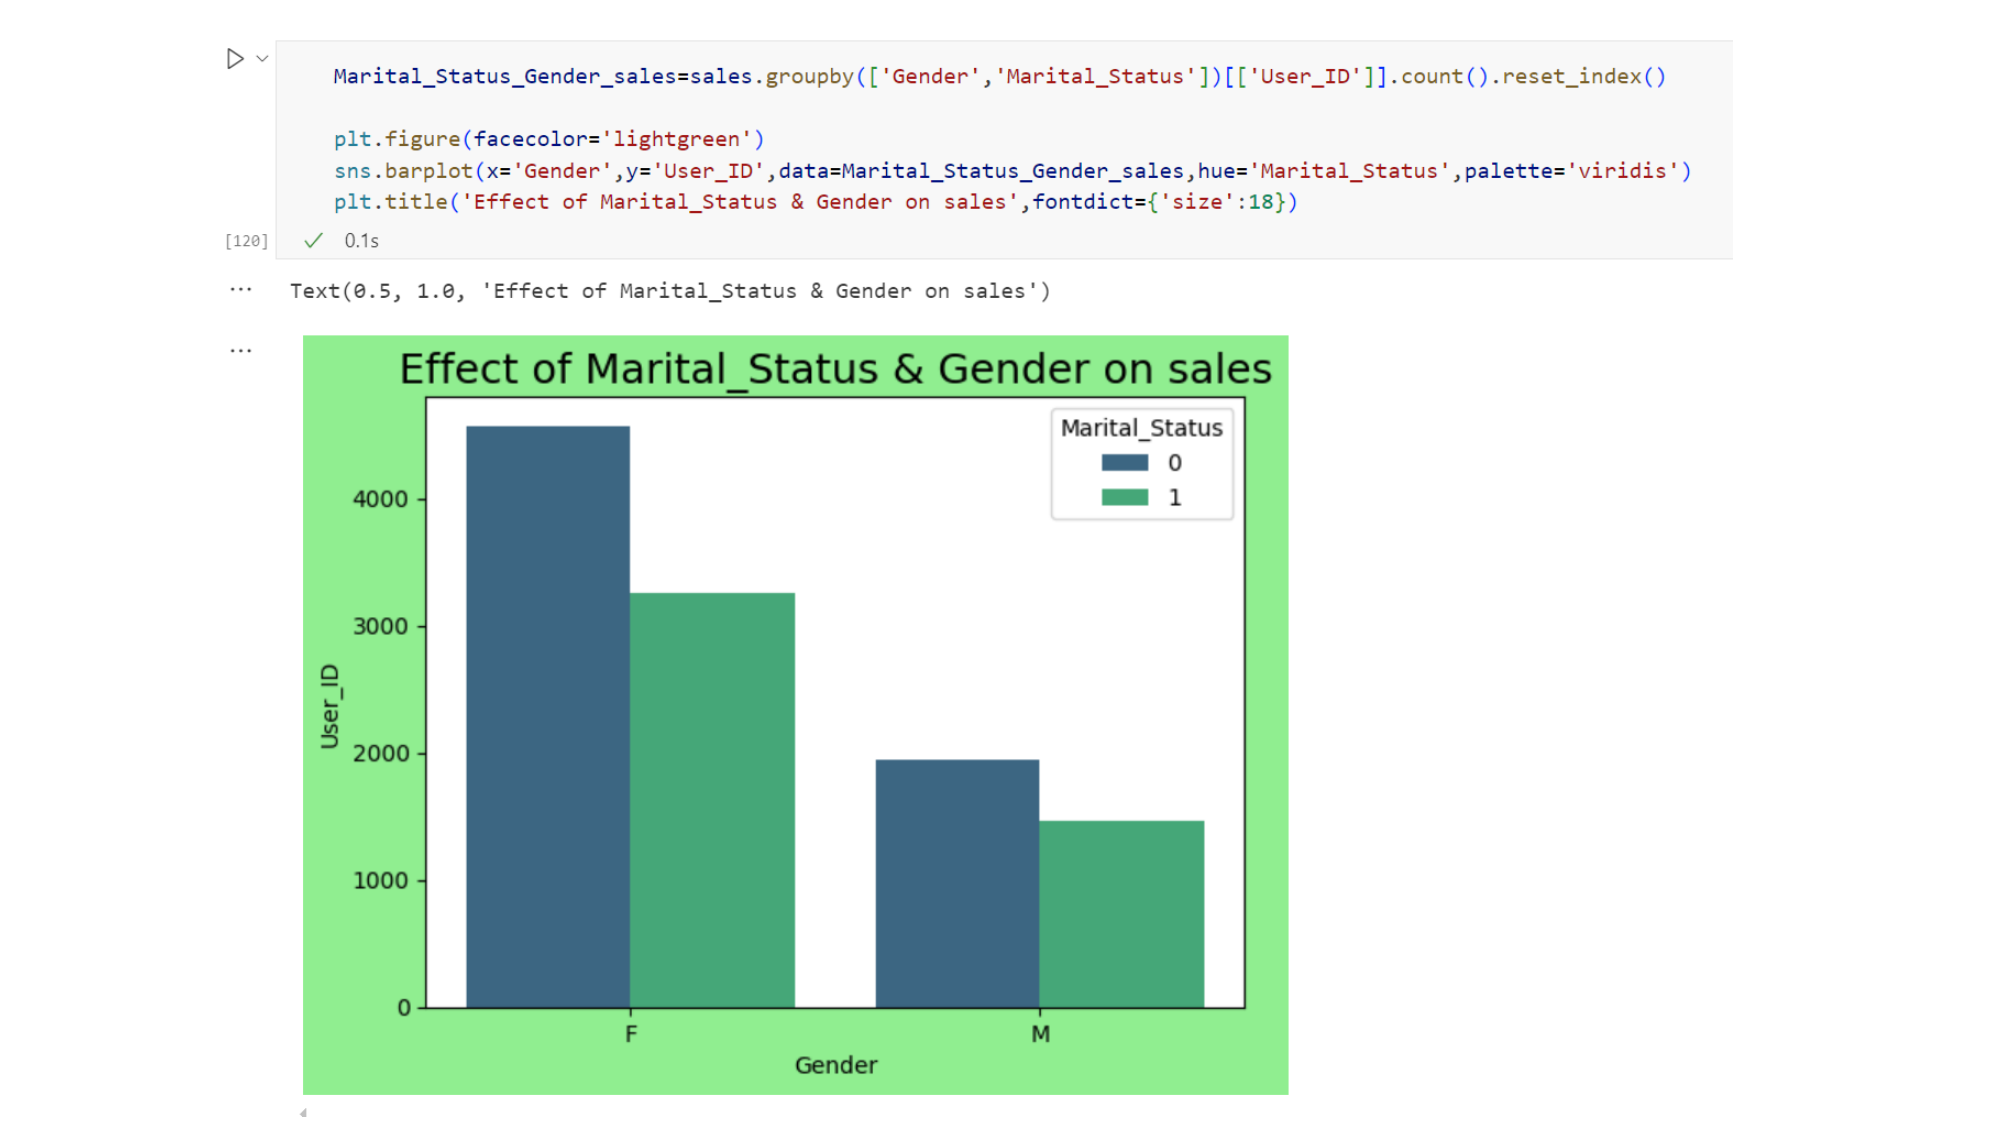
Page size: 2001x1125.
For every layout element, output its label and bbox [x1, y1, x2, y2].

picture [225, 25, 1733, 1117]
